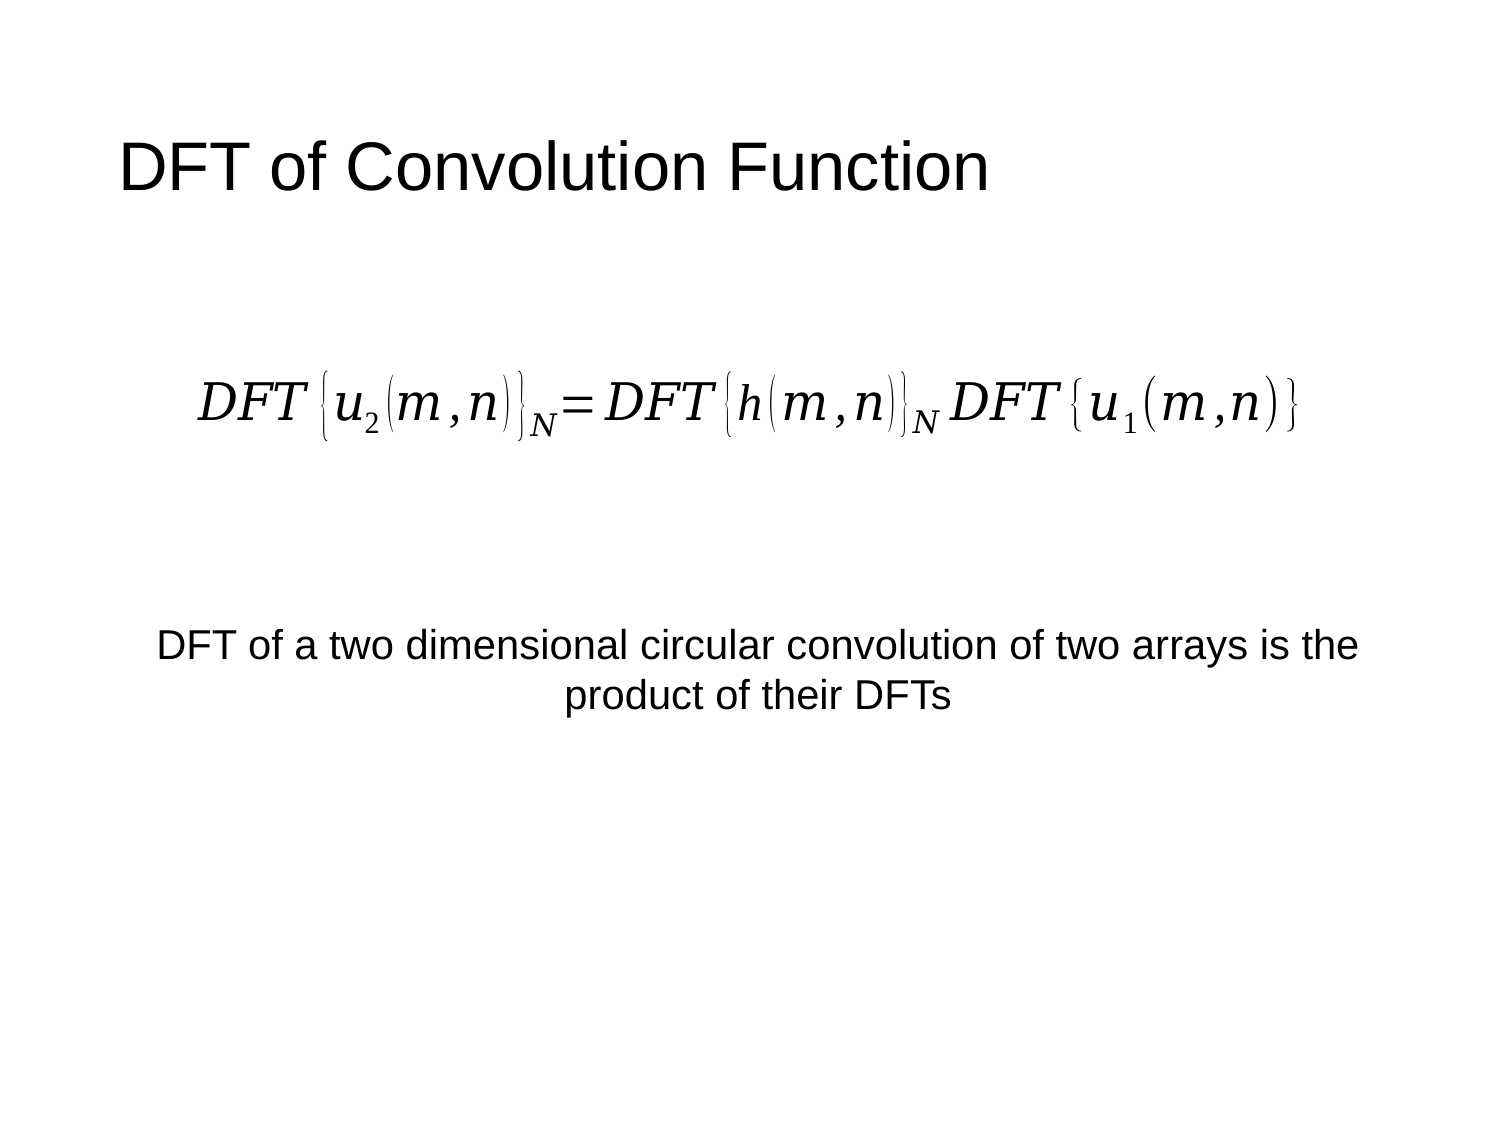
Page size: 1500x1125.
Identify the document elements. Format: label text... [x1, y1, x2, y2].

text_box DFT of a two dimensional circular convolution of two arrays is the product of their DFTs [103, 610, 1414, 726]
title DFT of Convolution Function [103, 59, 1397, 278]
